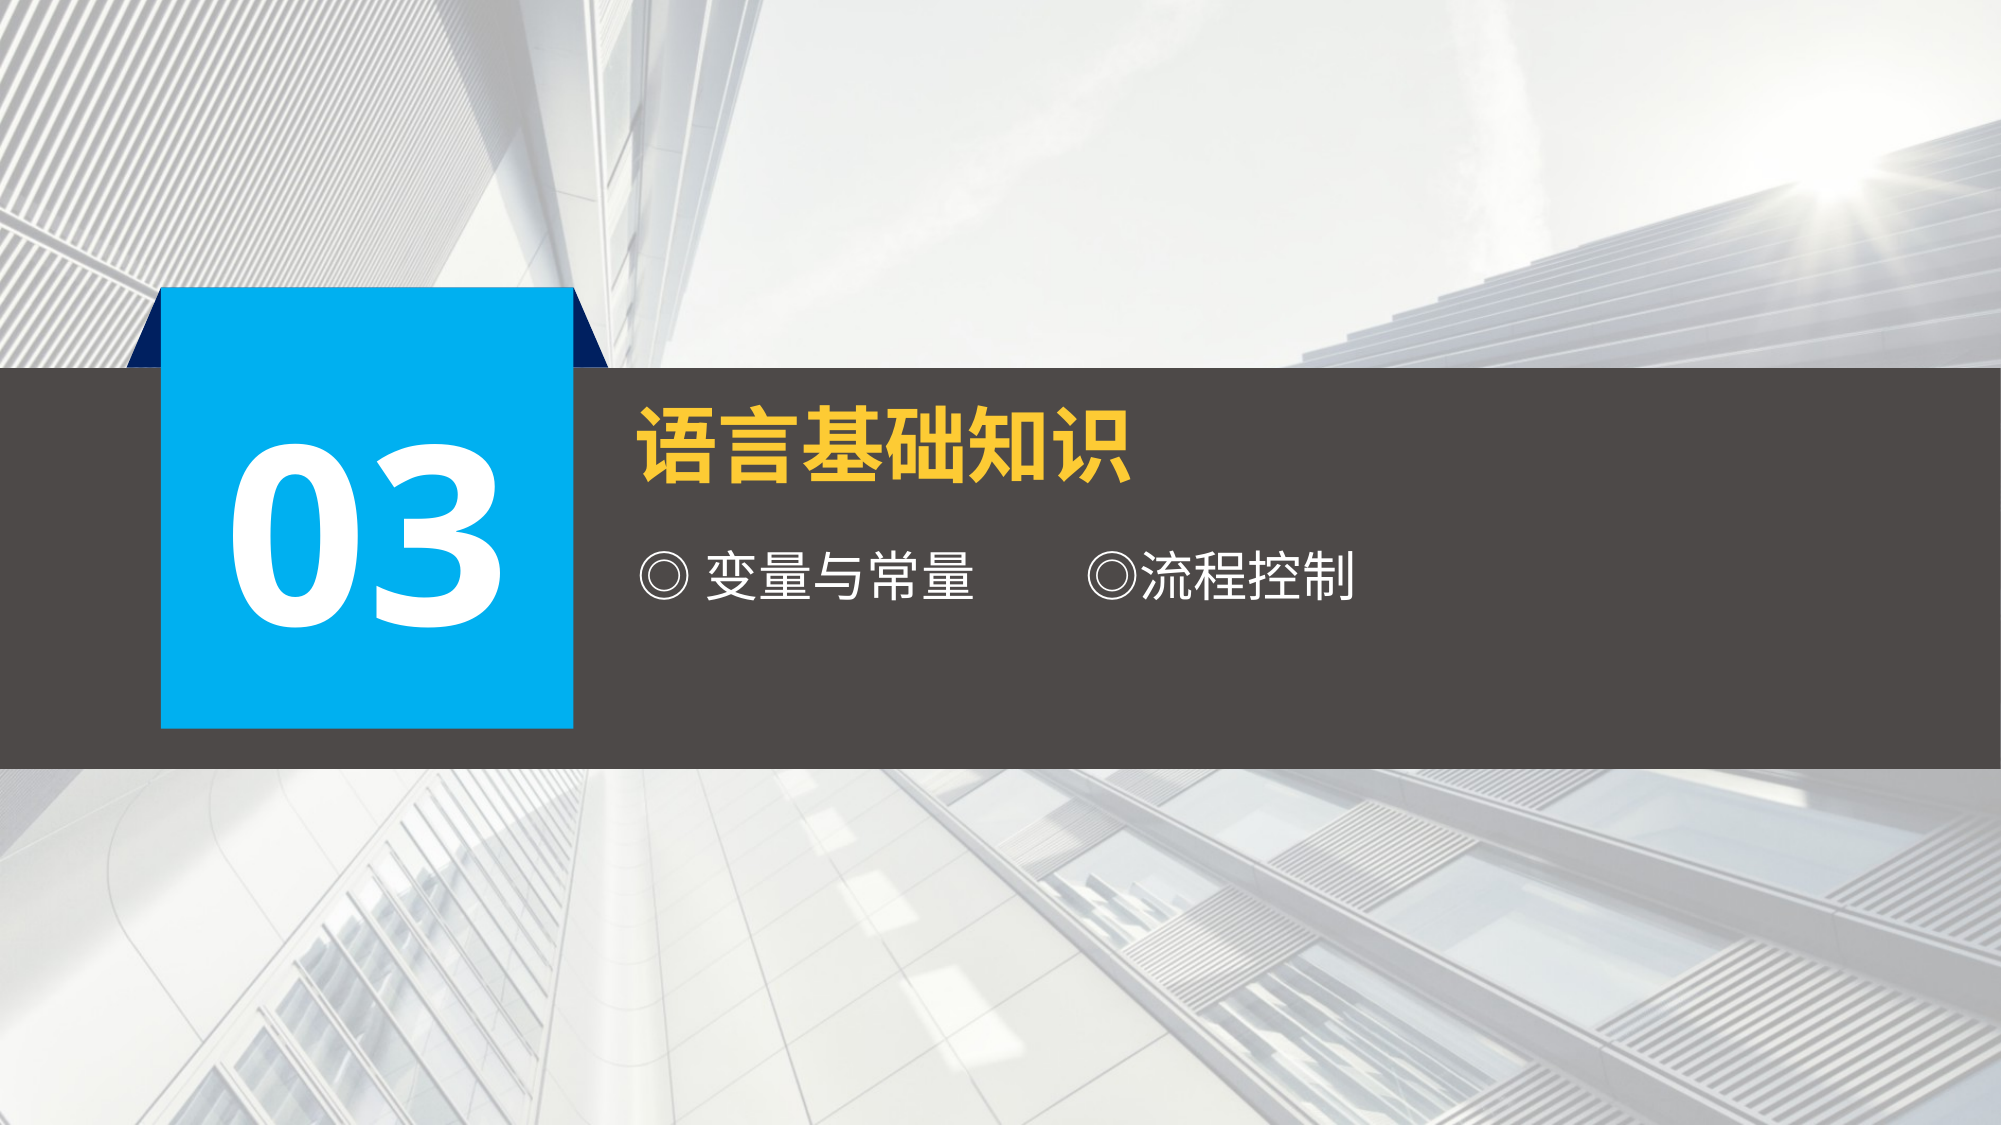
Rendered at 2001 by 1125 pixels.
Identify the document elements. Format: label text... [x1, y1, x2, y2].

picture [0, 769, 2001, 1125]
text_box [0, 368, 2001, 769]
picture [0, 0, 2001, 368]
text_box [574, 288, 609, 368]
text_box 语言基础知识 [620, 385, 1524, 501]
text_box [160, 287, 574, 729]
text_box [126, 289, 160, 368]
text_box ◎变量与常量 ◎流程控制 [622, 502, 1544, 615]
text_box 03 [209, 368, 526, 683]
